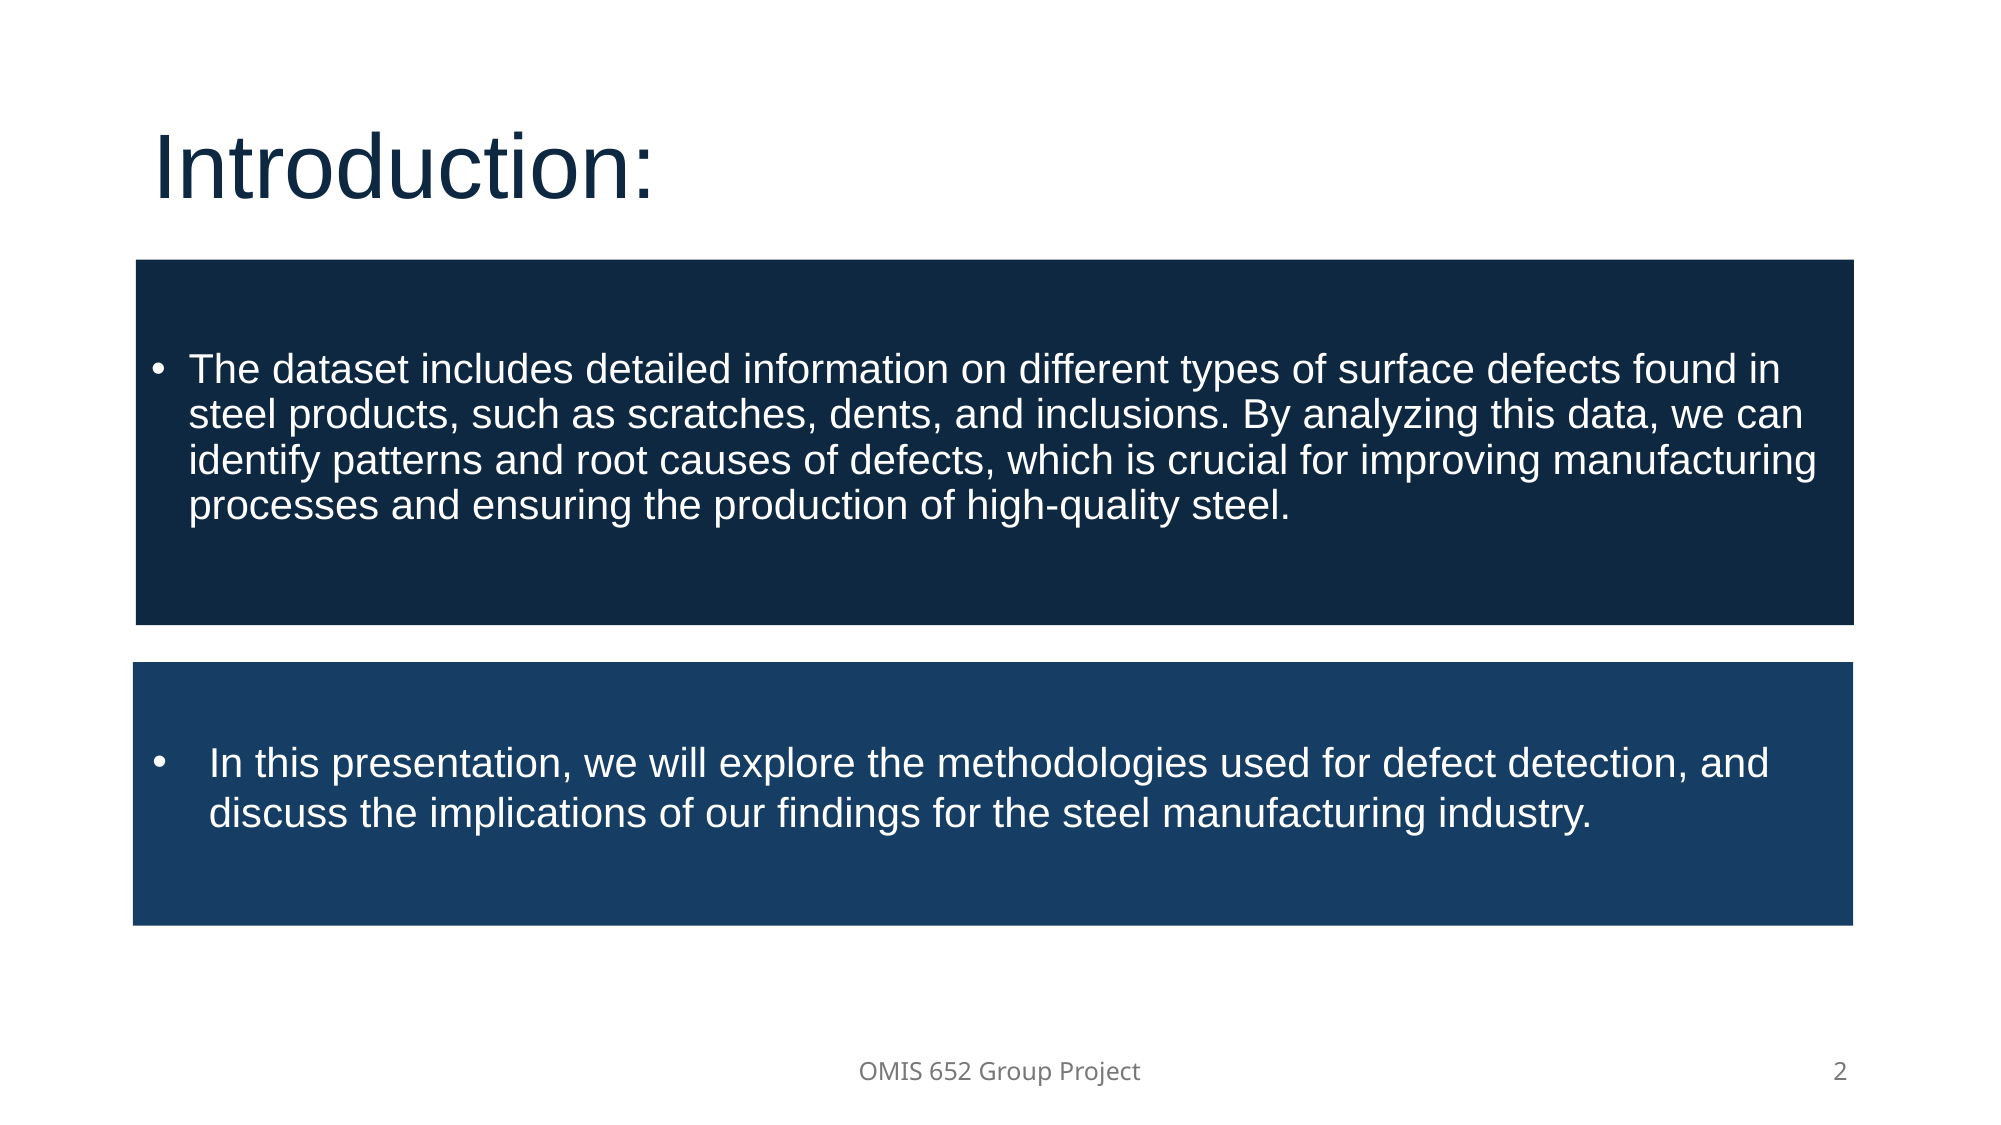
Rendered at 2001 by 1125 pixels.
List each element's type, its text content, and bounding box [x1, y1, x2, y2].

list The dataset includes detailed information on different types of surface defects found in steel products, such as scratches, dents, and inclusions. By analyzing this data, we can identify patterns and root causes of defects, which is crucial for improving manufacturing processes and ensuring the production of high-quality steel. [135, 259, 1854, 626]
slide_number 2 [1412, 1042, 1863, 1103]
footer OMIS 652 Group Project [662, 1042, 1338, 1103]
title Introduction: [137, 59, 1863, 278]
text_box In this presentation, we will explore the methodologies used for defect detection, and discuss the implications of our findings for the steel manufacturing industry. [137, 678, 1854, 844]
text_box [131, 660, 1855, 927]
